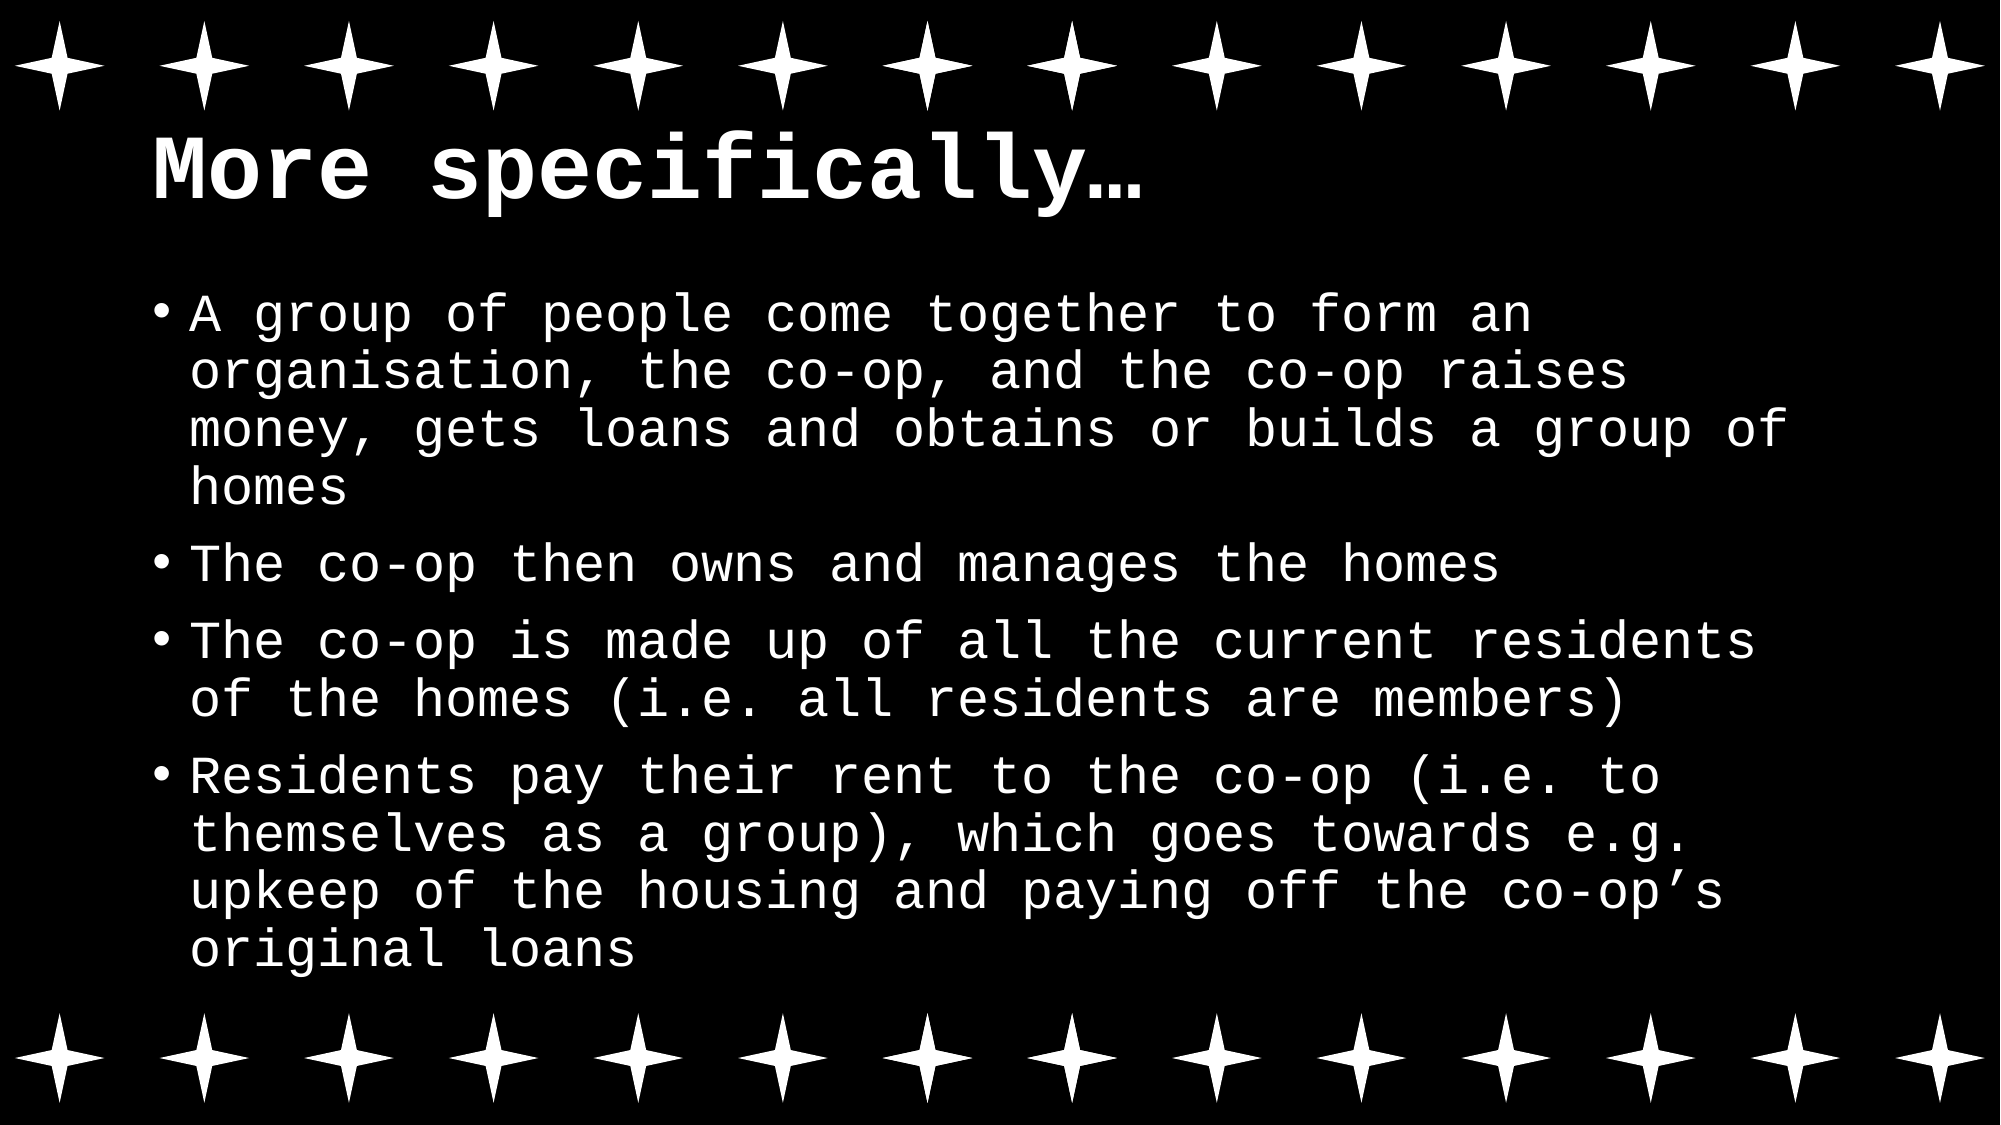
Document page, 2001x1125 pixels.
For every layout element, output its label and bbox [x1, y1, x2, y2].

text_box [14, 20, 1986, 1104]
